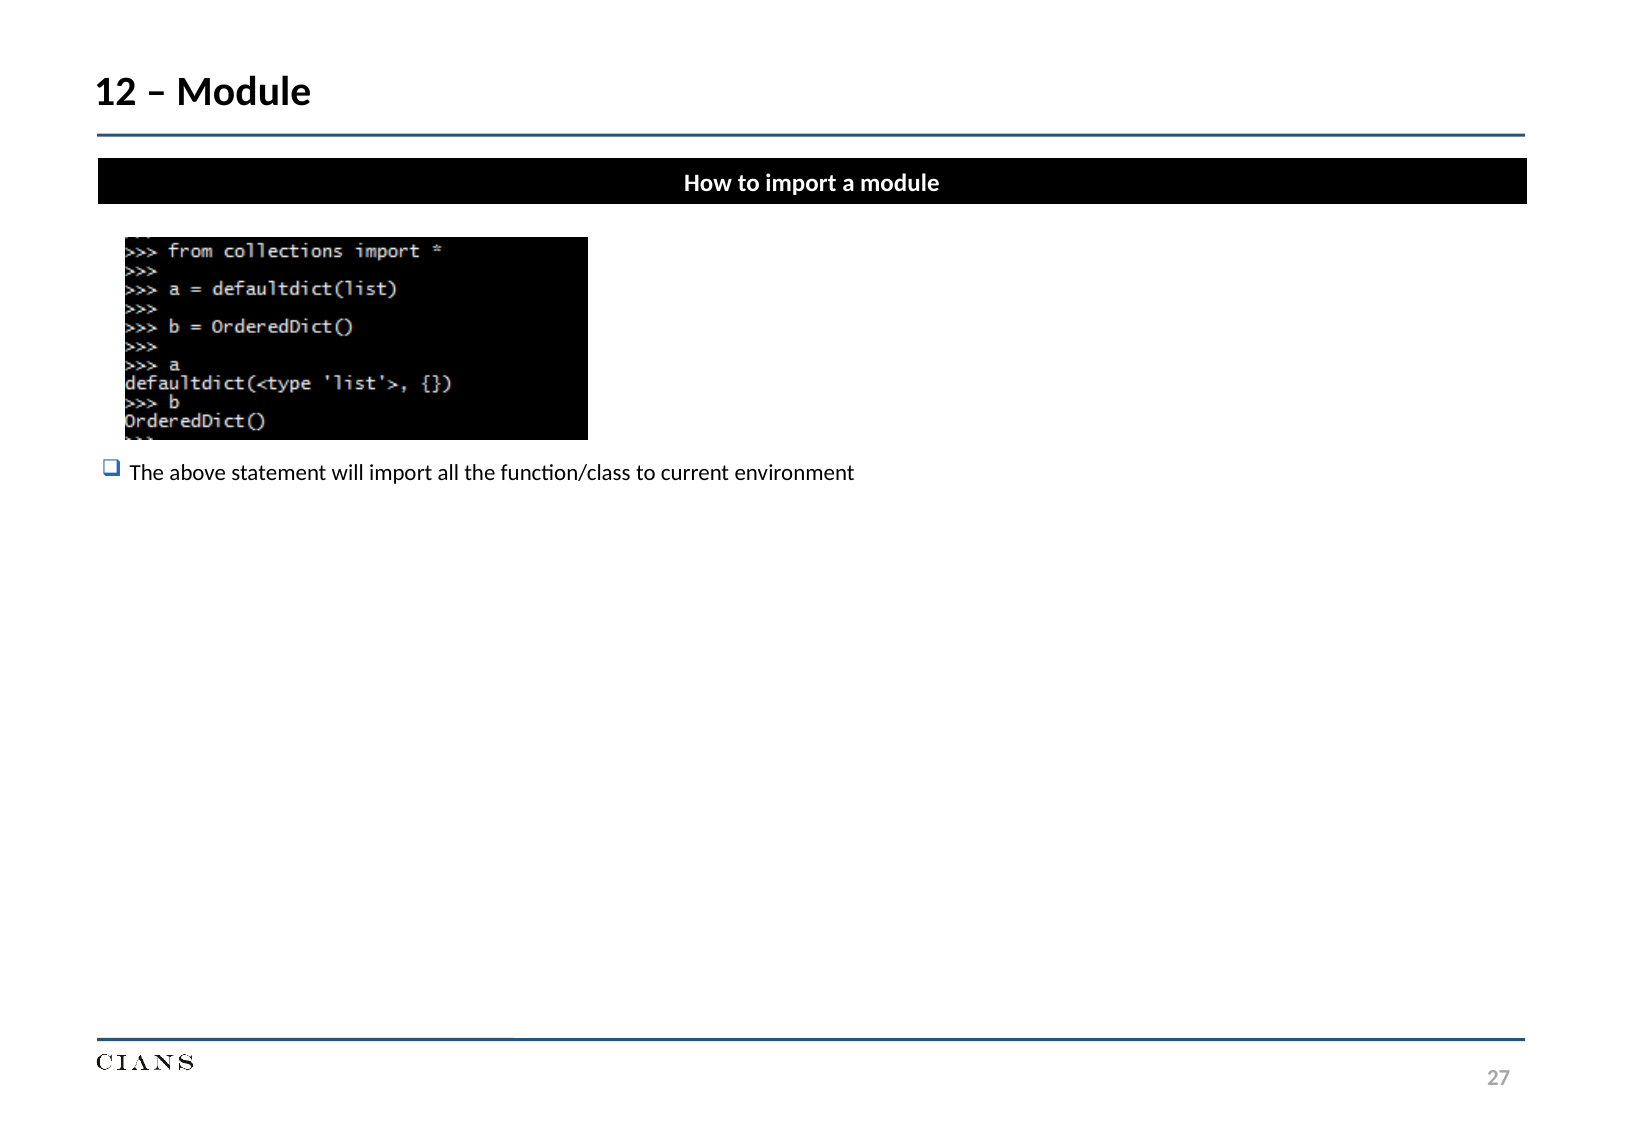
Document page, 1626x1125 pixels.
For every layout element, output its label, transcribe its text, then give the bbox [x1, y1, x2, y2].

picture [95, 1054, 194, 1073]
picture [124, 237, 588, 440]
text_box 12 – Module [79, 56, 1550, 125]
text_box The above statement will import all the function/class to current environment [101, 237, 1527, 493]
text_box How to import a module [98, 158, 1527, 204]
